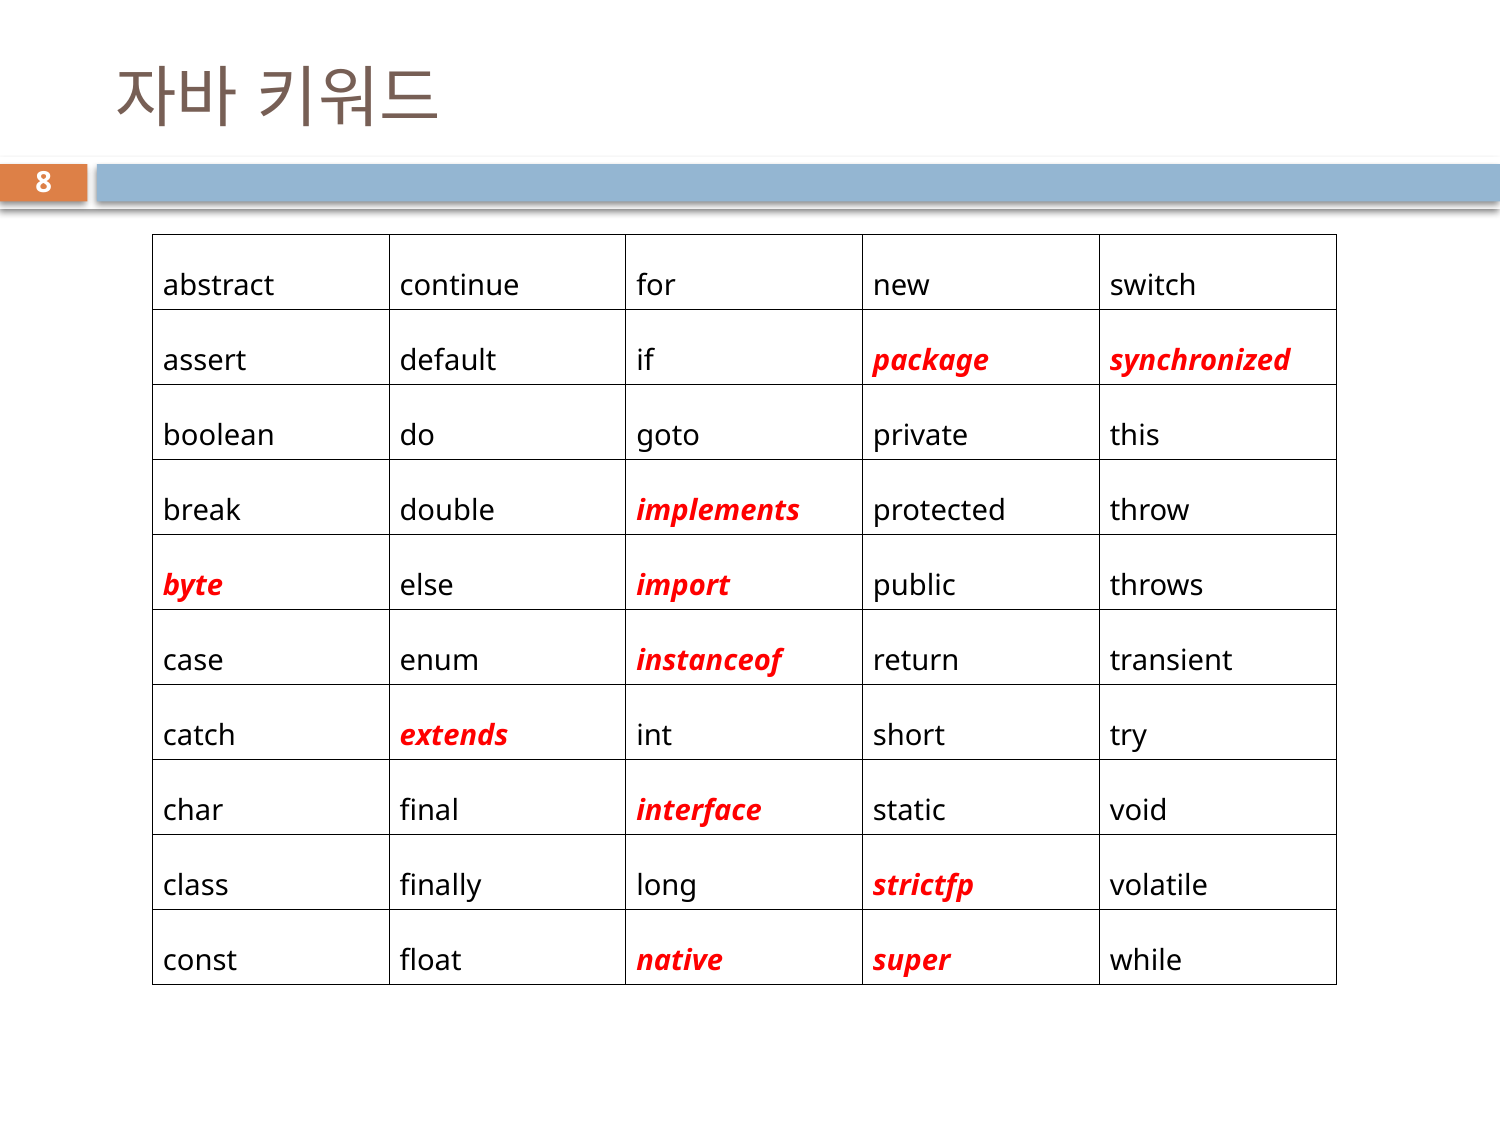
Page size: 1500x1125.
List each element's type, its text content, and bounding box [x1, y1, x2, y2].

table_cell this [1100, 385, 1336, 459]
table_cell volatile [1100, 835, 1336, 909]
table_cell double [390, 460, 625, 534]
table_cell strictfp [863, 835, 1099, 909]
table_cell boolean [153, 385, 389, 459]
table_cell do [390, 385, 625, 459]
table_cell throws [1100, 535, 1336, 609]
table_cell package [863, 310, 1099, 384]
table_cell case [153, 610, 389, 684]
table_cell const [153, 910, 389, 984]
table_cell default [390, 310, 625, 384]
slide_number 8 [0, 162, 88, 203]
table_cell native [626, 910, 862, 984]
table_cell short [863, 685, 1099, 759]
table_cell finally [390, 835, 625, 909]
table_cell while [1100, 910, 1336, 984]
table_cell transient [1100, 610, 1336, 684]
table_cell extends [390, 685, 625, 759]
table_cell synchronized [1100, 310, 1336, 384]
table_cell final [390, 760, 625, 834]
table_cell else [390, 535, 625, 609]
table_header abstract [153, 235, 389, 309]
table_cell catch [153, 685, 389, 759]
table_header switch [1100, 235, 1336, 309]
table_cell try [1100, 685, 1336, 759]
table_cell static [863, 760, 1099, 834]
table_header new [863, 235, 1099, 309]
table_cell interface [626, 760, 862, 834]
table_cell goto [626, 385, 862, 459]
table_cell public [863, 535, 1099, 609]
table_cell protected [863, 460, 1099, 534]
table_cell super [863, 910, 1099, 984]
table_cell void [1100, 760, 1336, 834]
table_cell class [153, 835, 389, 909]
table_cell return [863, 610, 1099, 684]
text_box [0, 0, 1500, 75]
table_cell int [626, 685, 862, 759]
title 자바 키워드 [100, 75, 1438, 153]
table_header for [626, 235, 862, 309]
table_cell implements [626, 460, 862, 534]
table_header continue [390, 235, 625, 309]
table_cell instanceof [626, 610, 862, 684]
table_cell enum [390, 610, 625, 684]
table_cell char [153, 760, 389, 834]
table_cell assert [153, 310, 389, 384]
table_cell float [390, 910, 625, 984]
table_cell import [626, 535, 862, 609]
table_cell break [153, 460, 389, 534]
table_cell long [626, 835, 862, 909]
table_cell if [626, 310, 862, 384]
table_cell throw [1100, 460, 1336, 534]
table_cell byte [153, 535, 389, 609]
table_cell private [863, 385, 1099, 459]
